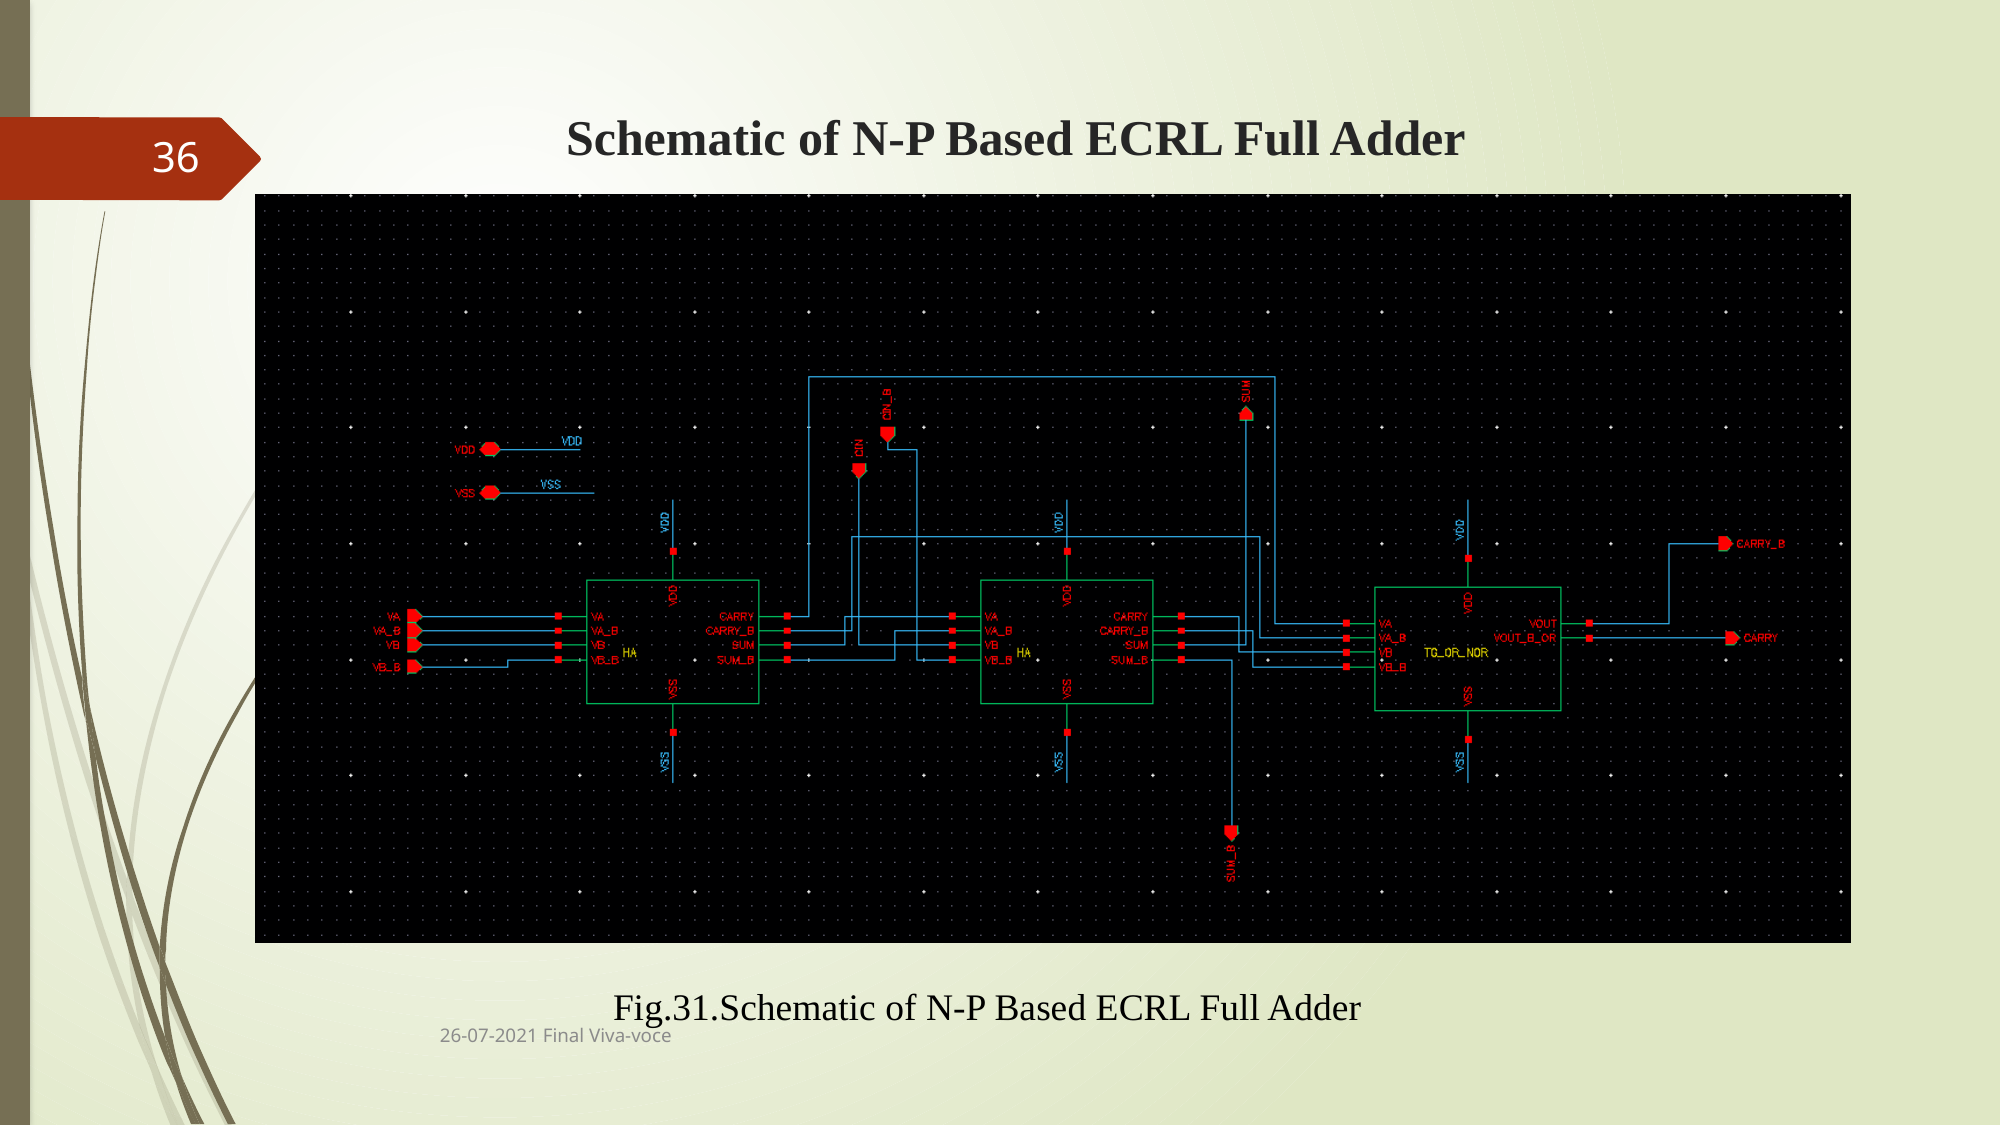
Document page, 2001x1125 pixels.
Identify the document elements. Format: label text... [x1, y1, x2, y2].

text_box Fig.31.Schematic of N-P Based ECRL Full Adder [598, 975, 1544, 1036]
slide_number 36 [87, 129, 216, 190]
title Schematic of N-P Based ECRL Full Adder [551, 98, 1959, 240]
footer 26-07-2021 Final Viva-voce [424, 1006, 1675, 1067]
picture [255, 194, 1851, 944]
